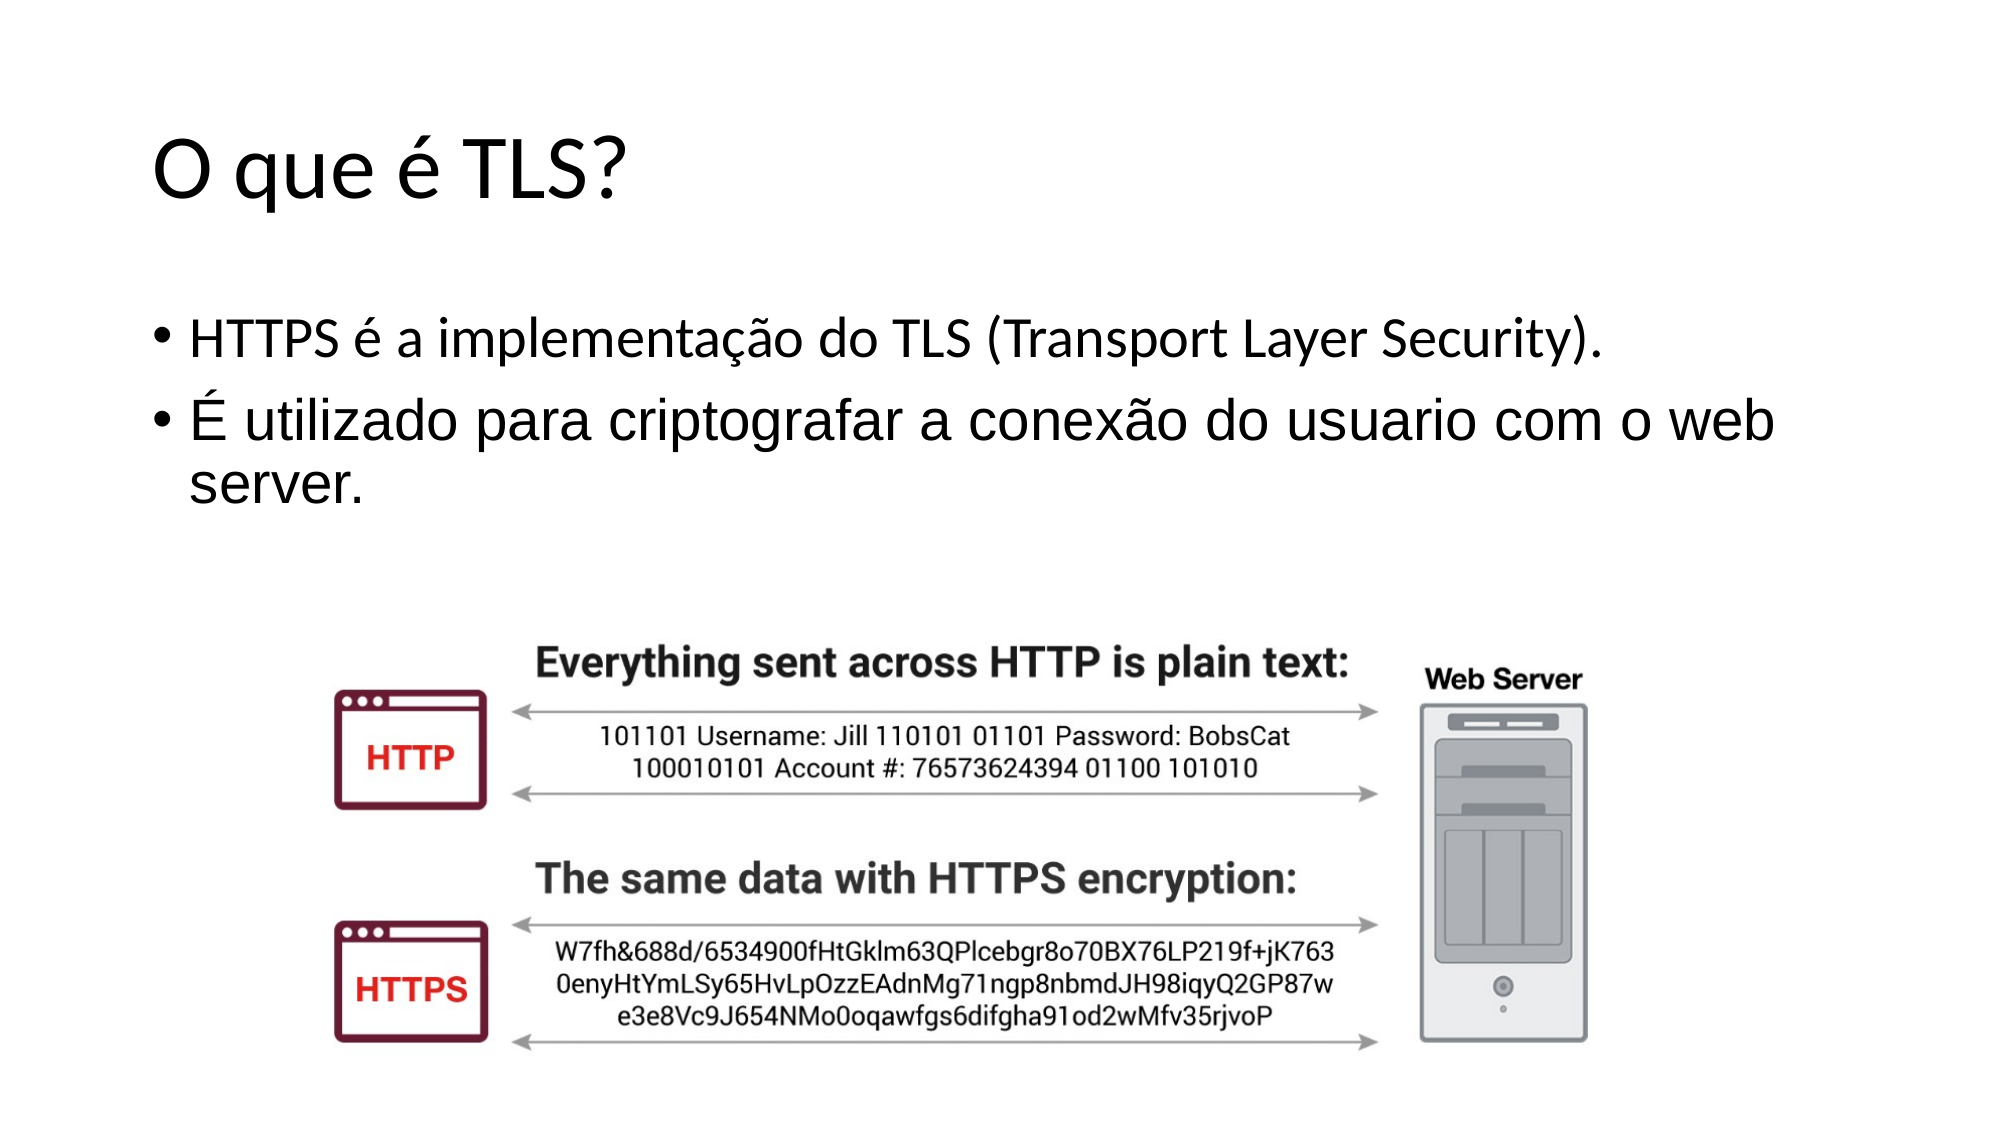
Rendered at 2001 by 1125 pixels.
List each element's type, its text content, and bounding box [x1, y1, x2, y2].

picture [317, 605, 1607, 1090]
list HTTPS é a implementação do TLS (Transport Layer Security). É utilizado para criptografar a conexão do usuario com o web server. [137, 299, 1863, 1014]
title O que é TLS? [137, 59, 1863, 278]
